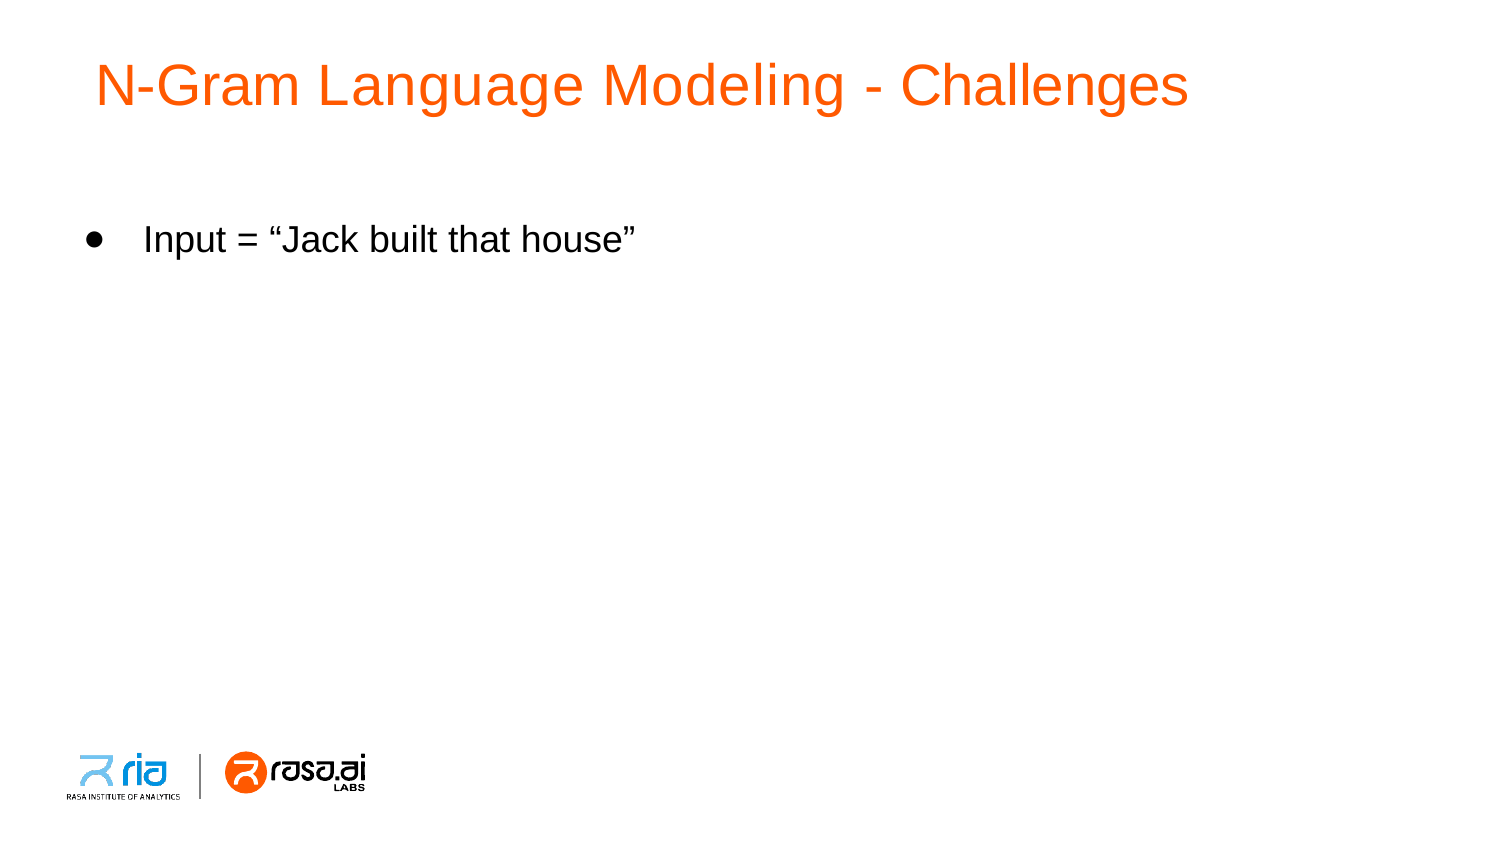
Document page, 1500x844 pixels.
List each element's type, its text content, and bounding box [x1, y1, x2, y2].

picture [58, 744, 188, 808]
title N-Gram Language Modeling - Challenges [93, 44, 1343, 188]
text_box Input = “Jack built that house” [81, 212, 643, 260]
